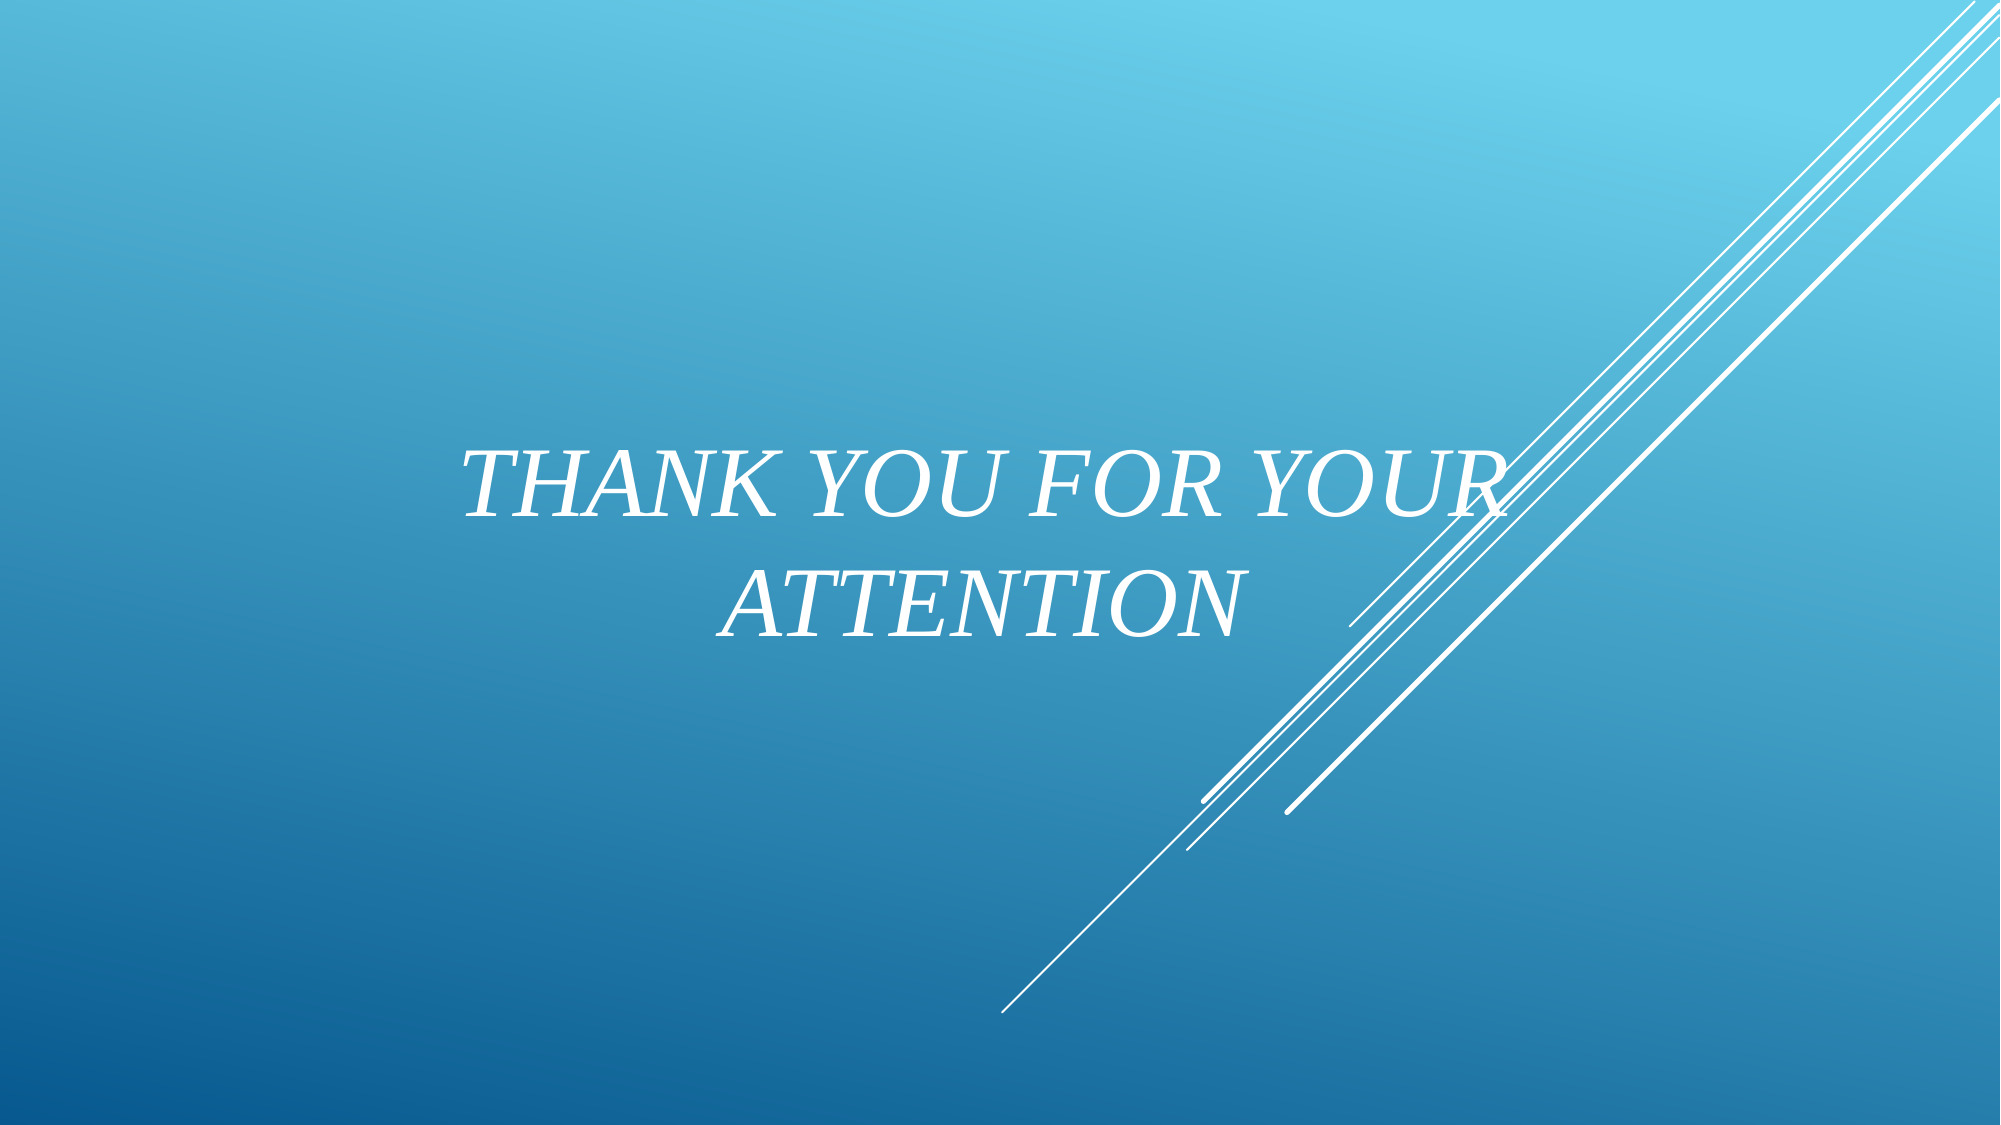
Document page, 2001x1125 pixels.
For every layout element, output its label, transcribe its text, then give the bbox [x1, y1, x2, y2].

title Thank you for your attention [247, 249, 1721, 664]
